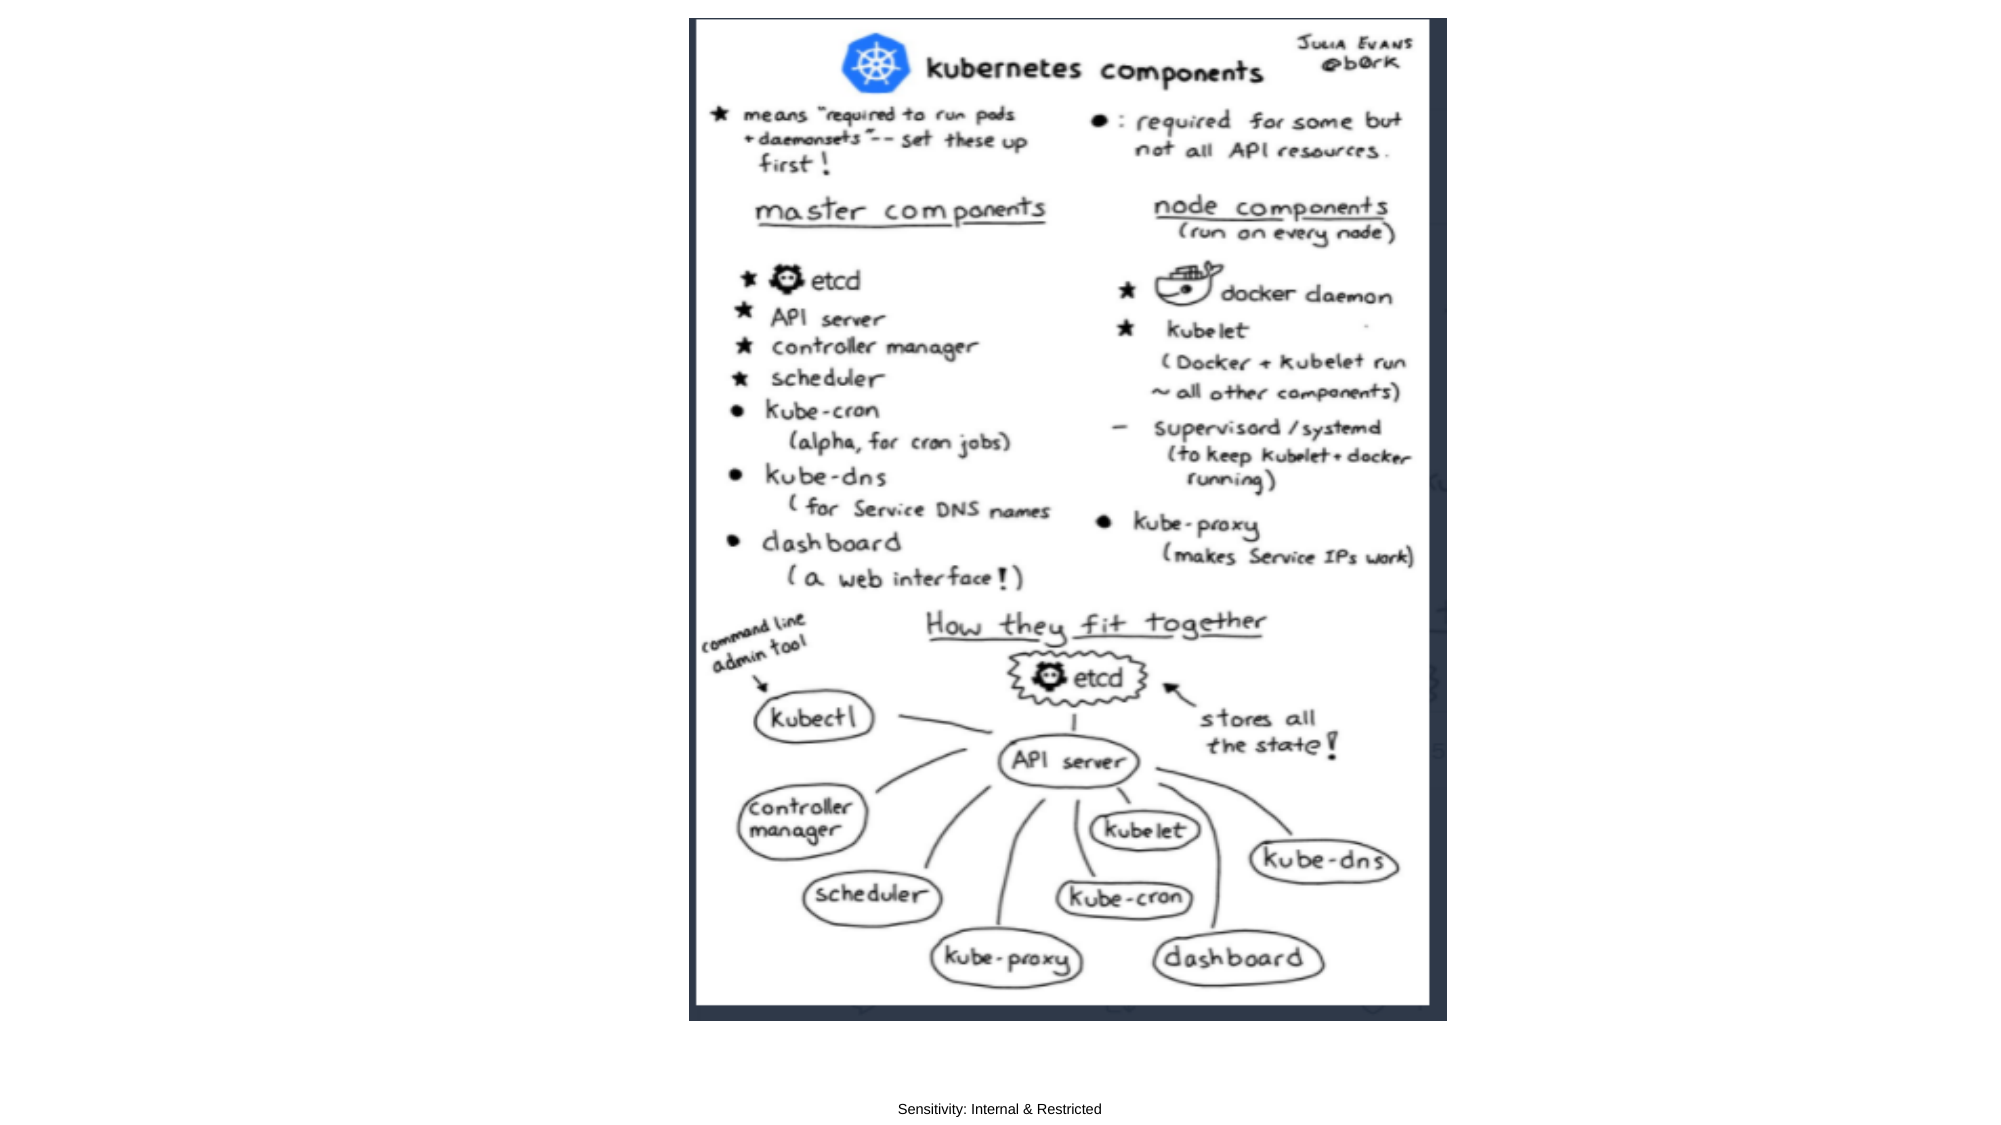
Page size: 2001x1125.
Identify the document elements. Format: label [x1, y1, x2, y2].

picture [689, 18, 1447, 1021]
